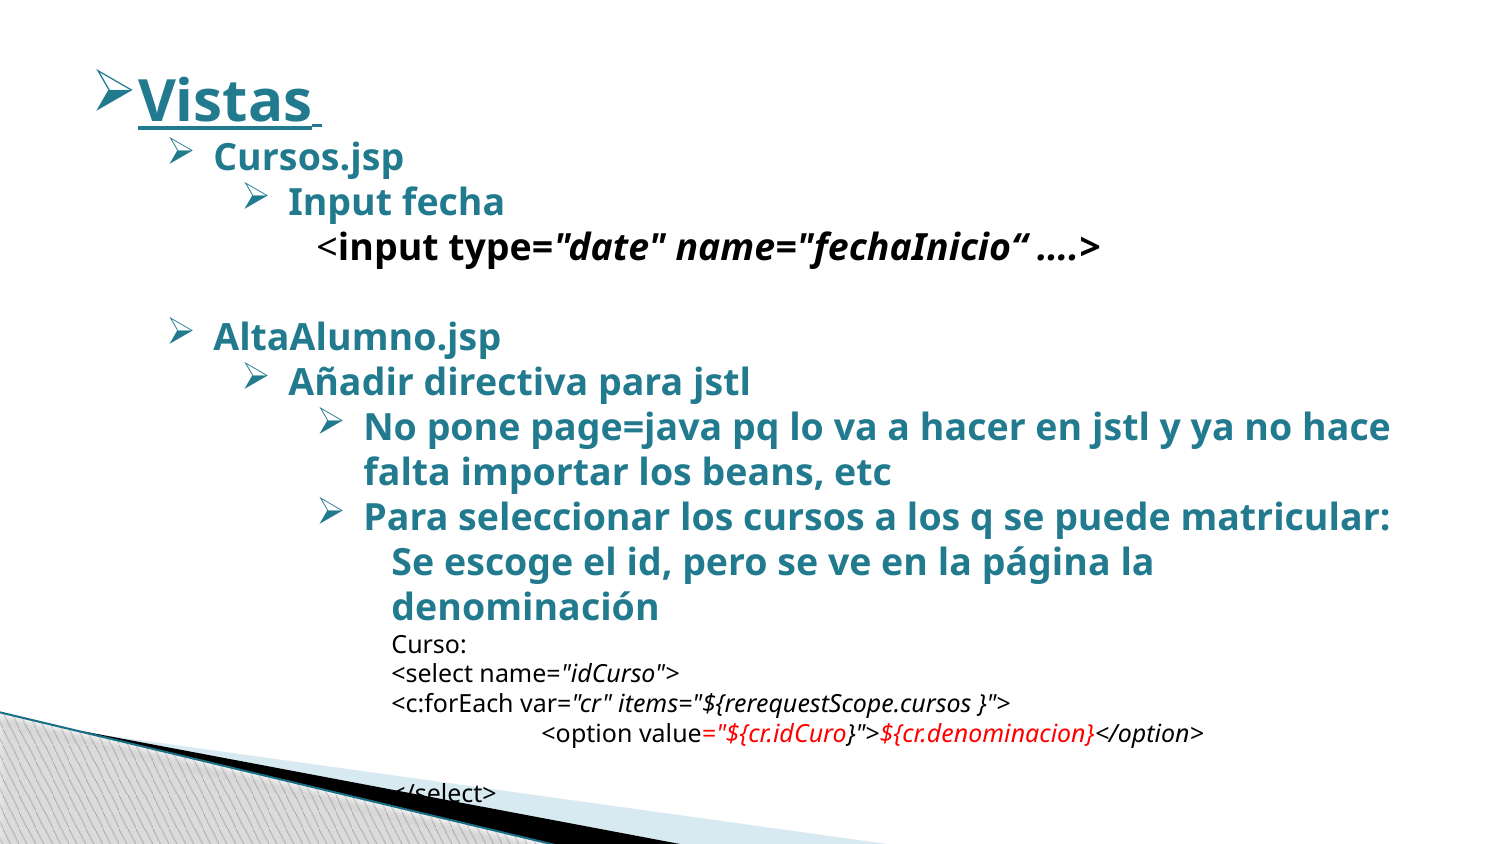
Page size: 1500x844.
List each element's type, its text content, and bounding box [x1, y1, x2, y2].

text_box Vistas Cursos.jsp Input fecha <input type="date" name="fechaInicio“ ….> AltaAlumno.jsp Añadir directiva para jstl No pone page=java pq lo va a hacer en jstl y ya no hace falta importar los beans, etc Para seleccionar los cursos a los q se puede matricular: Se escoge el id, pero se ve en la página la denominación Curso: <select name="idCurso"> <c:forEach var="cr" items="${rerequestScope.cursos }"> <option value="${cr.idCuro}">${cr.denominacion}</option> </select> [76, 55, 1447, 816]
